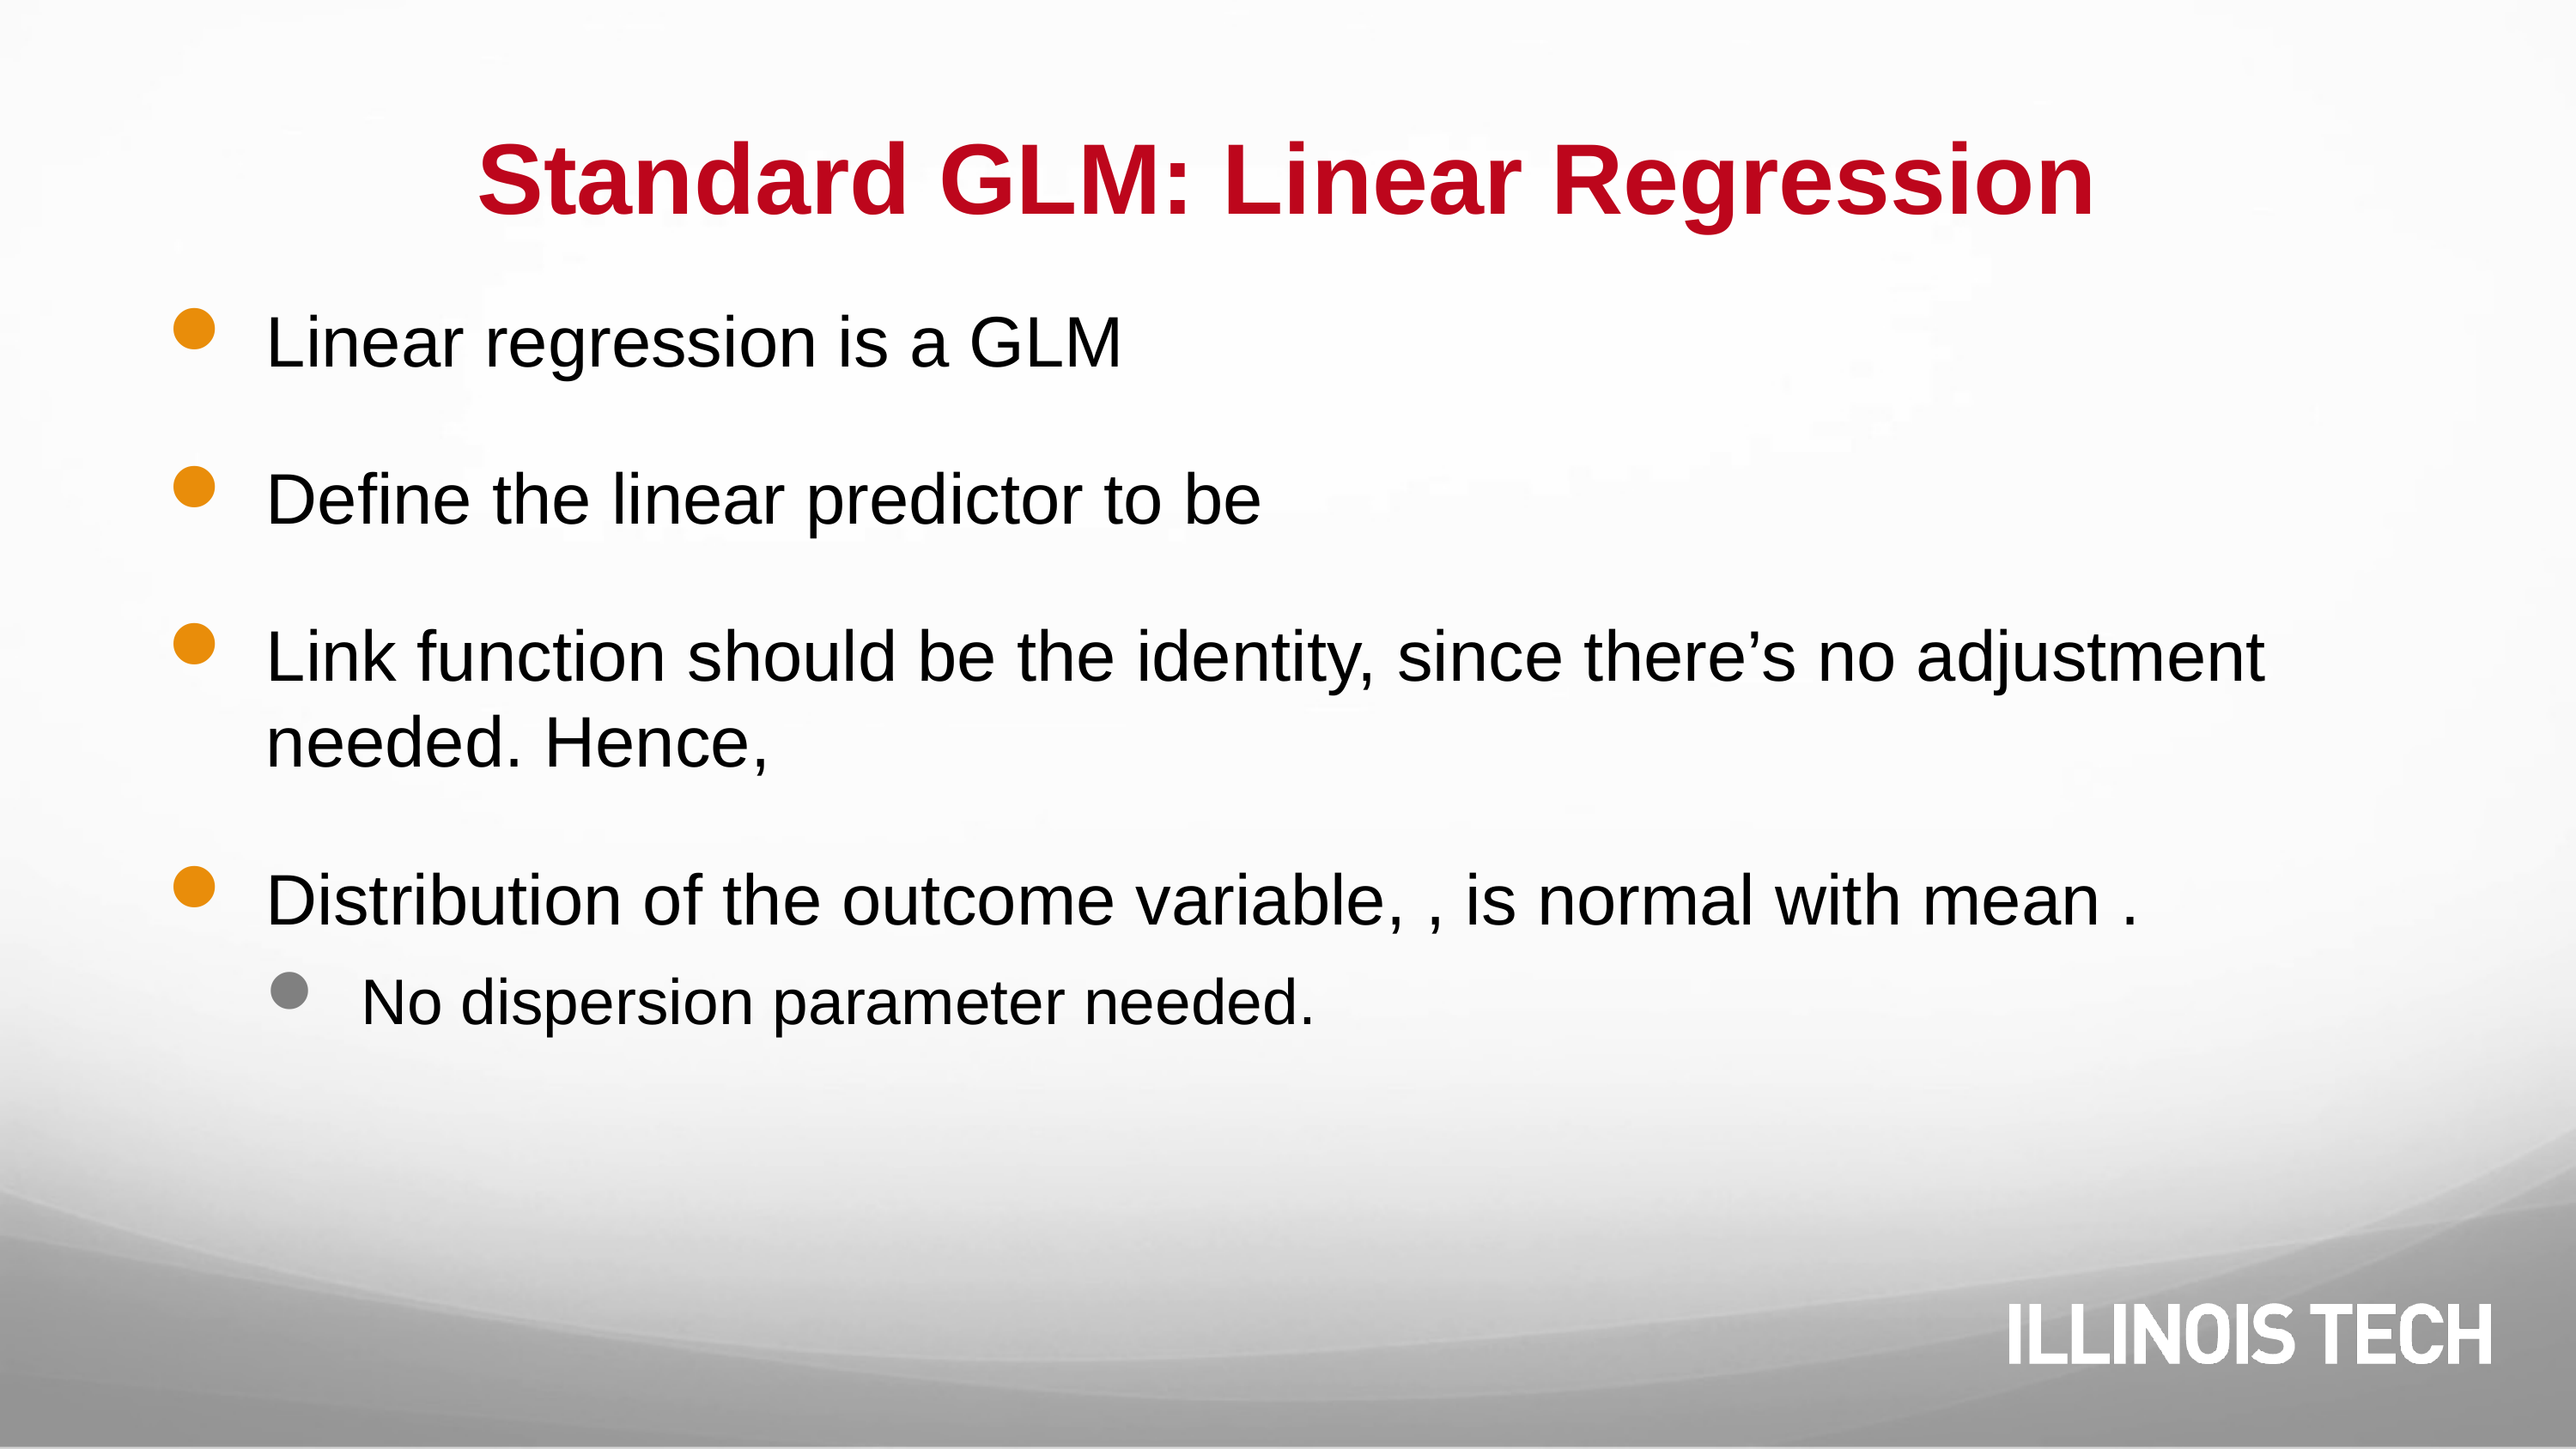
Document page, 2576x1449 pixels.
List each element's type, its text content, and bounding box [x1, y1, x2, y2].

title Standard GLM: Linear Regression [155, 22, 2421, 241]
picture [0, 0, 2576, 1449]
